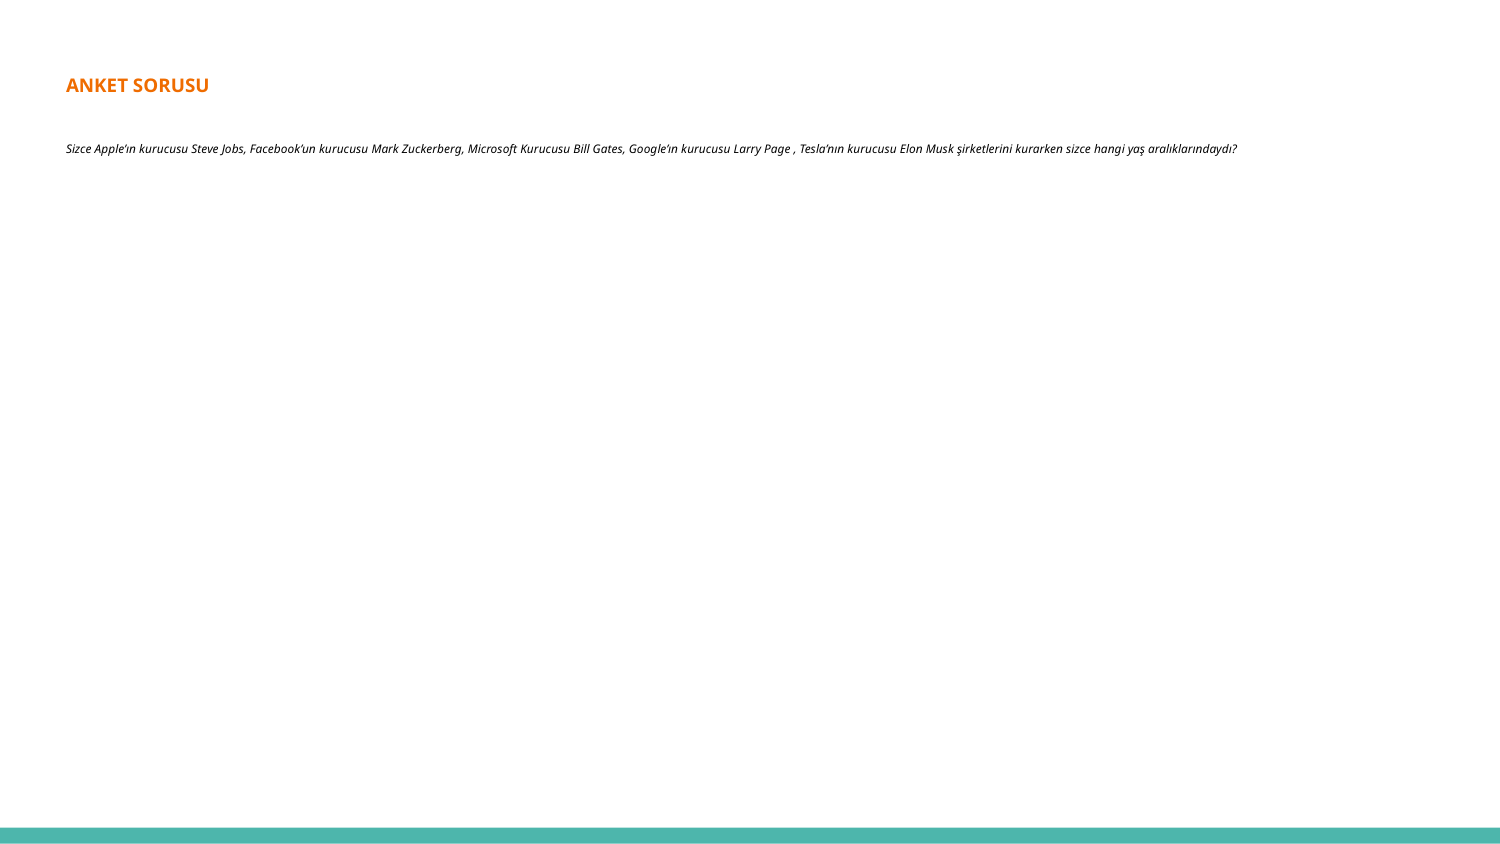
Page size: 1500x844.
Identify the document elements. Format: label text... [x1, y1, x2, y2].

title ANKET SORUSU Sizce Apple’ın kurucusu Steve Jobs, Facebook’un kurucusu Mark Zuckerberg, Microsoft Kurucusu Bill Gates, Google’ın kurucusu Larry Page , Tesla’nın kurucusu Elon Musk şirketlerini kurarken sizce hangi yaş aralıklarındaydı? [51, 58, 1449, 175]
